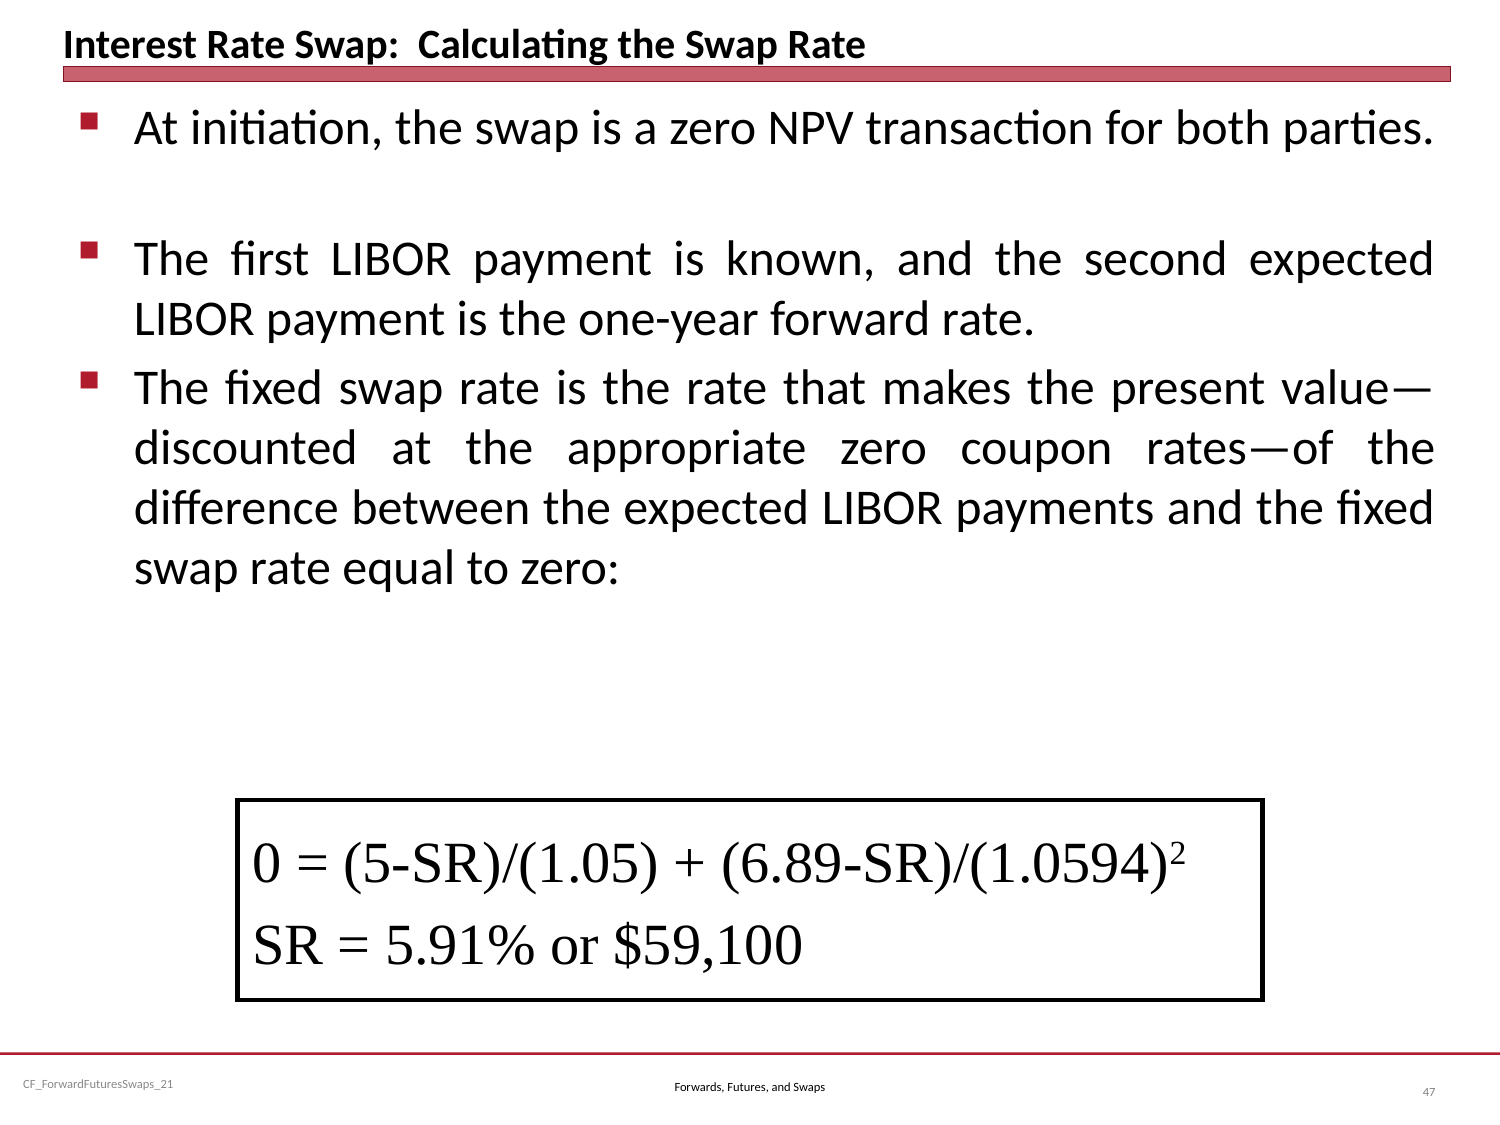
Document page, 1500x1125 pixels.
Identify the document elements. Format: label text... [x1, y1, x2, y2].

title Interest Rate Swap: Calculating the Swap Rate [62, 6, 1451, 67]
list At initiation, the swap is a zero NPV transaction for both parties. The first LIBOR payment is known, and the second expected LIBOR payment is the one-year forward rate. The fixed swap rate is the rate that makes the present value—discounted at the appropriate zero coupon rates—of the difference between the expected LIBOR payments and the fixed swap rate equal to zero: [63, 87, 1451, 1041]
footer Forwards, Futures, and Swaps [512, 1056, 988, 1117]
text_box 0 = (5-SR)/(1.05) + (6.89-SR)/(1.0594)2 SR = 5.91% or $59,100 [237, 800, 1263, 1000]
slide_number 47 [1375, 1061, 1451, 1122]
